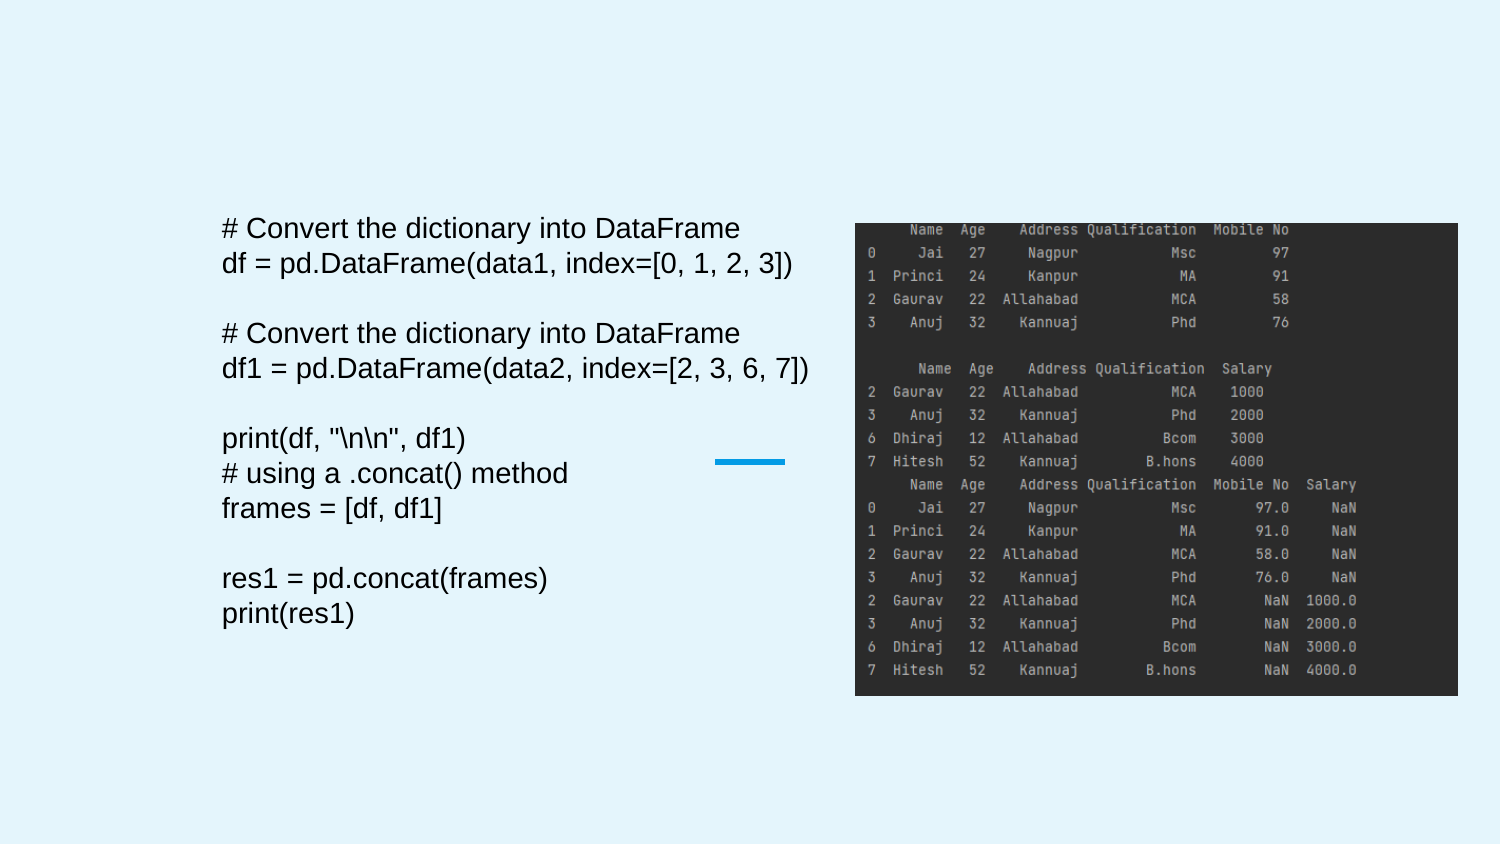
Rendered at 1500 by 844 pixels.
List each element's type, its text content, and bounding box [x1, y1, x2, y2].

text_box # Convert the dictionary into DataFrame df = pd.DataFrame(data1, index=[0, 1, 2, 3]) # Convert the dictionary into DataFrame df1 = pd.DataFrame(data2, index=[2, 3, 6, 7]) print(df, "\n\n", df1) # using a .concat() method frames = [df, df1] res1 = pd.concat(frames) print(res1) [207, 202, 1349, 637]
picture [855, 222, 1458, 697]
